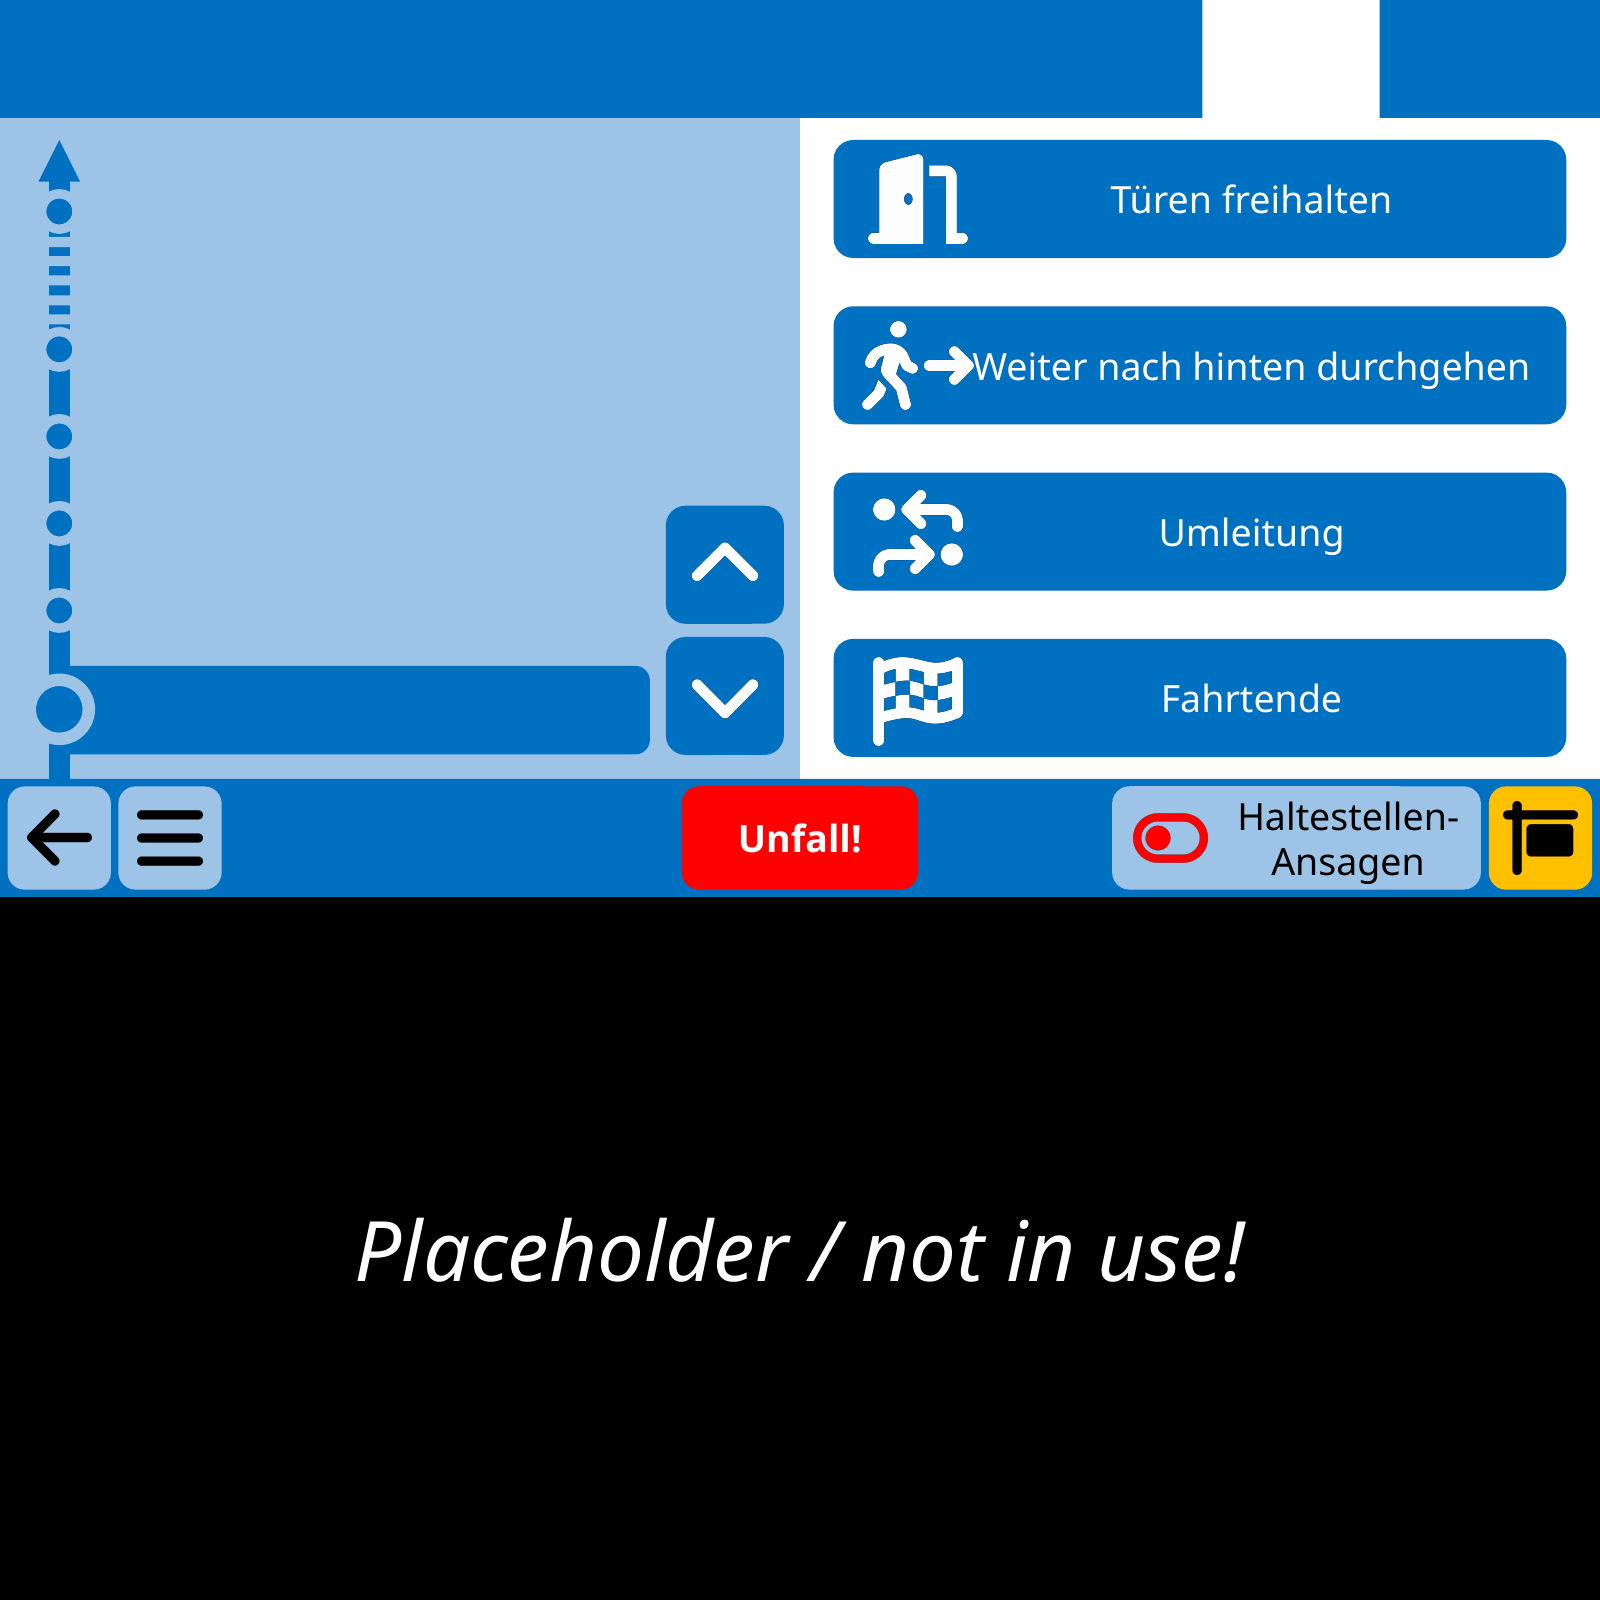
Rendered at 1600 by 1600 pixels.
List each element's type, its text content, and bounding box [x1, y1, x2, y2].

picture [137, 800, 203, 875]
text_box [1487, 785, 1594, 891]
text_box [664, 504, 785, 625]
picture [686, 651, 764, 741]
text_box [664, 635, 785, 757]
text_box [29, 139, 89, 779]
picture [862, 321, 974, 410]
text_box [6, 785, 112, 891]
text_box Weiter nach hinten durchgehen [832, 305, 1568, 426]
text_box Türen freihalten [832, 138, 1568, 260]
text_box [0, 119, 801, 778]
text_box Unfall! [680, 785, 920, 891]
text_box [89, 664, 651, 756]
picture [1503, 800, 1578, 875]
text_box [0, 0, 1201, 119]
picture [1133, 805, 1208, 871]
text_box [0, 778, 1600, 898]
text_box [1201, 0, 1381, 119]
text_box Fahrtende [832, 637, 1568, 759]
picture [868, 154, 968, 244]
picture [873, 487, 963, 577]
text_box [1381, 0, 1600, 119]
picture [873, 657, 963, 746]
text_box Umleitung [832, 471, 1568, 592]
picture [686, 520, 764, 610]
picture [27, 800, 92, 875]
text_box [117, 785, 223, 891]
text_box Haltestellen-Ansagen [1111, 785, 1482, 891]
text_box Placeholder / not in use! [0, 898, 1600, 1600]
